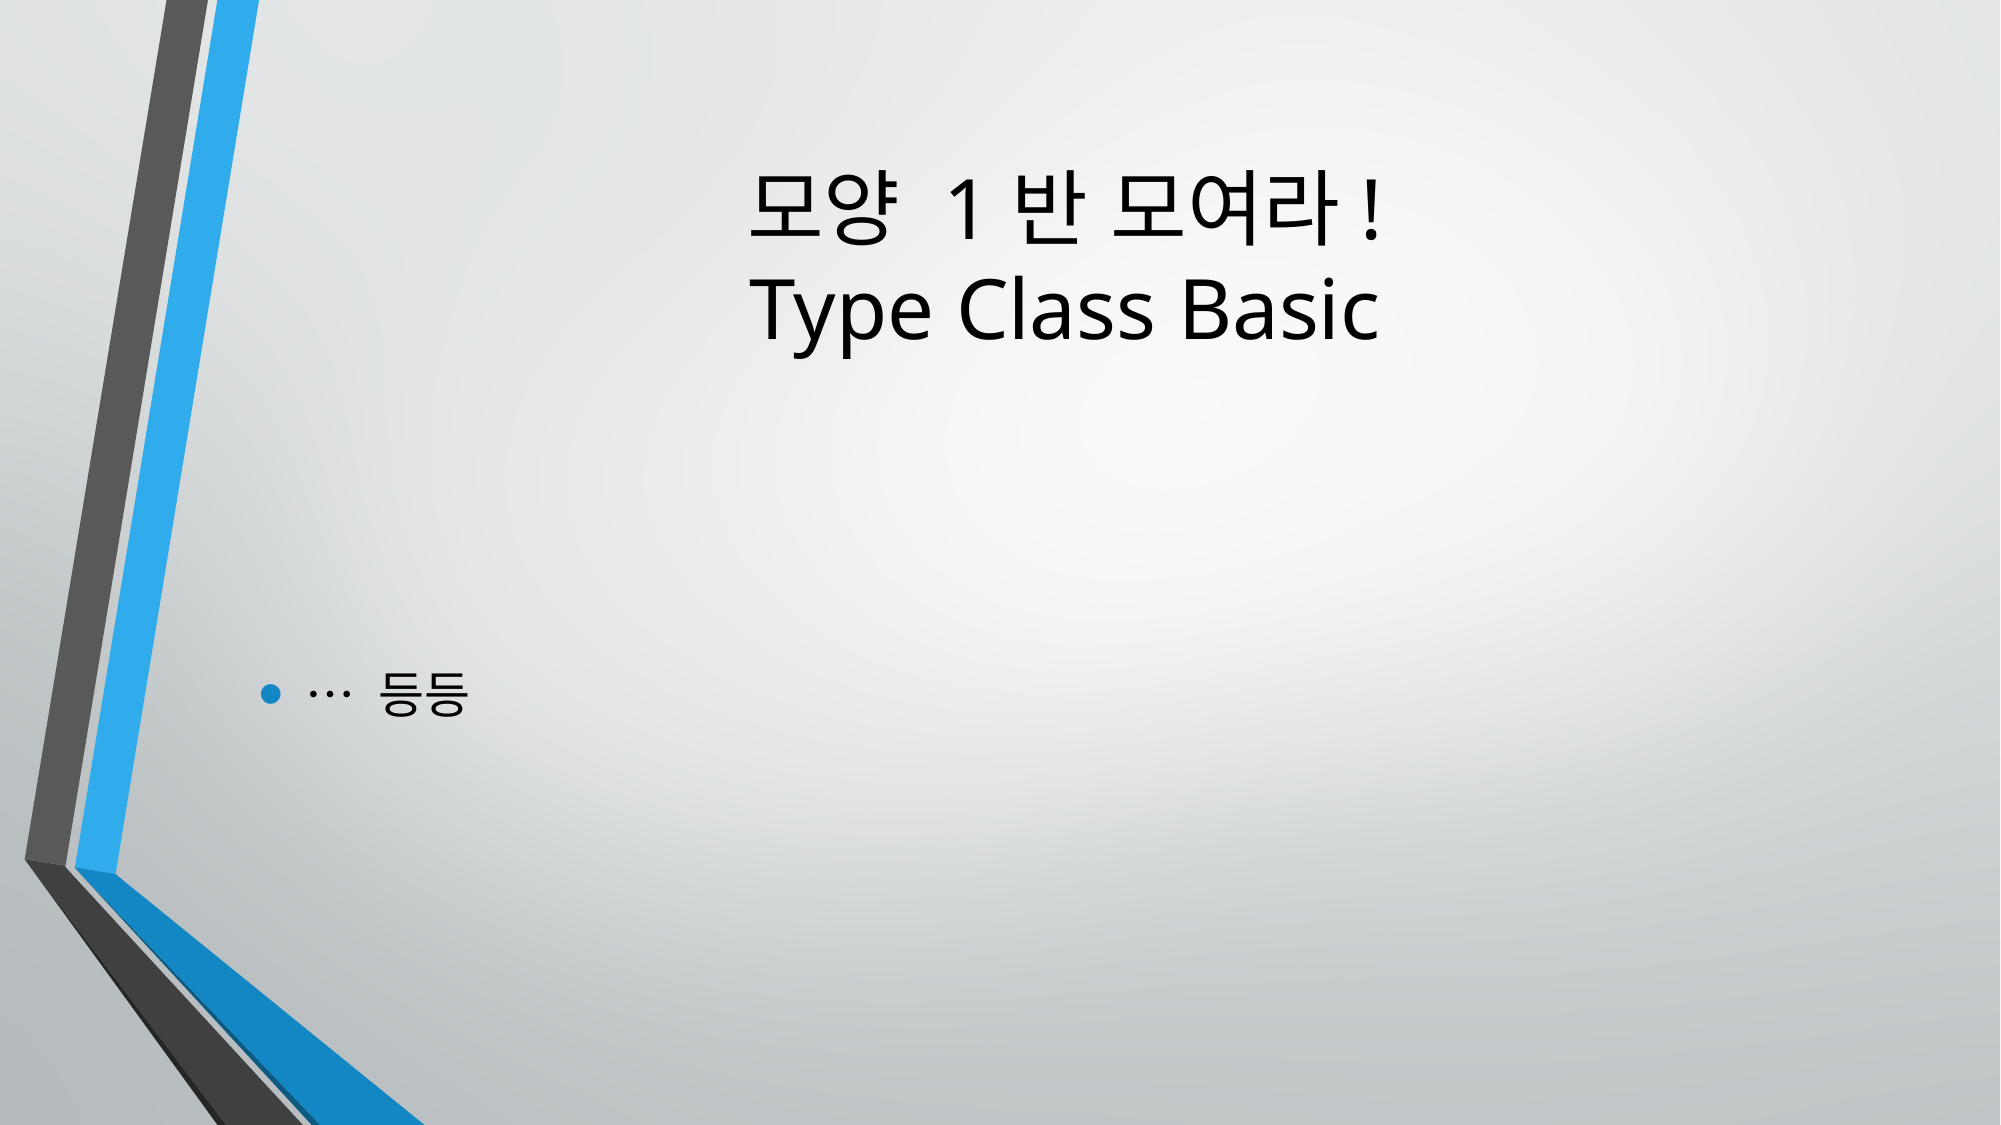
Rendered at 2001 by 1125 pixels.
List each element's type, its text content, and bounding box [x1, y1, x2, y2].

title 모양 1반 모여라! Type Class Basic [243, 112, 1887, 400]
list … 등등 [243, 437, 1887, 950]
